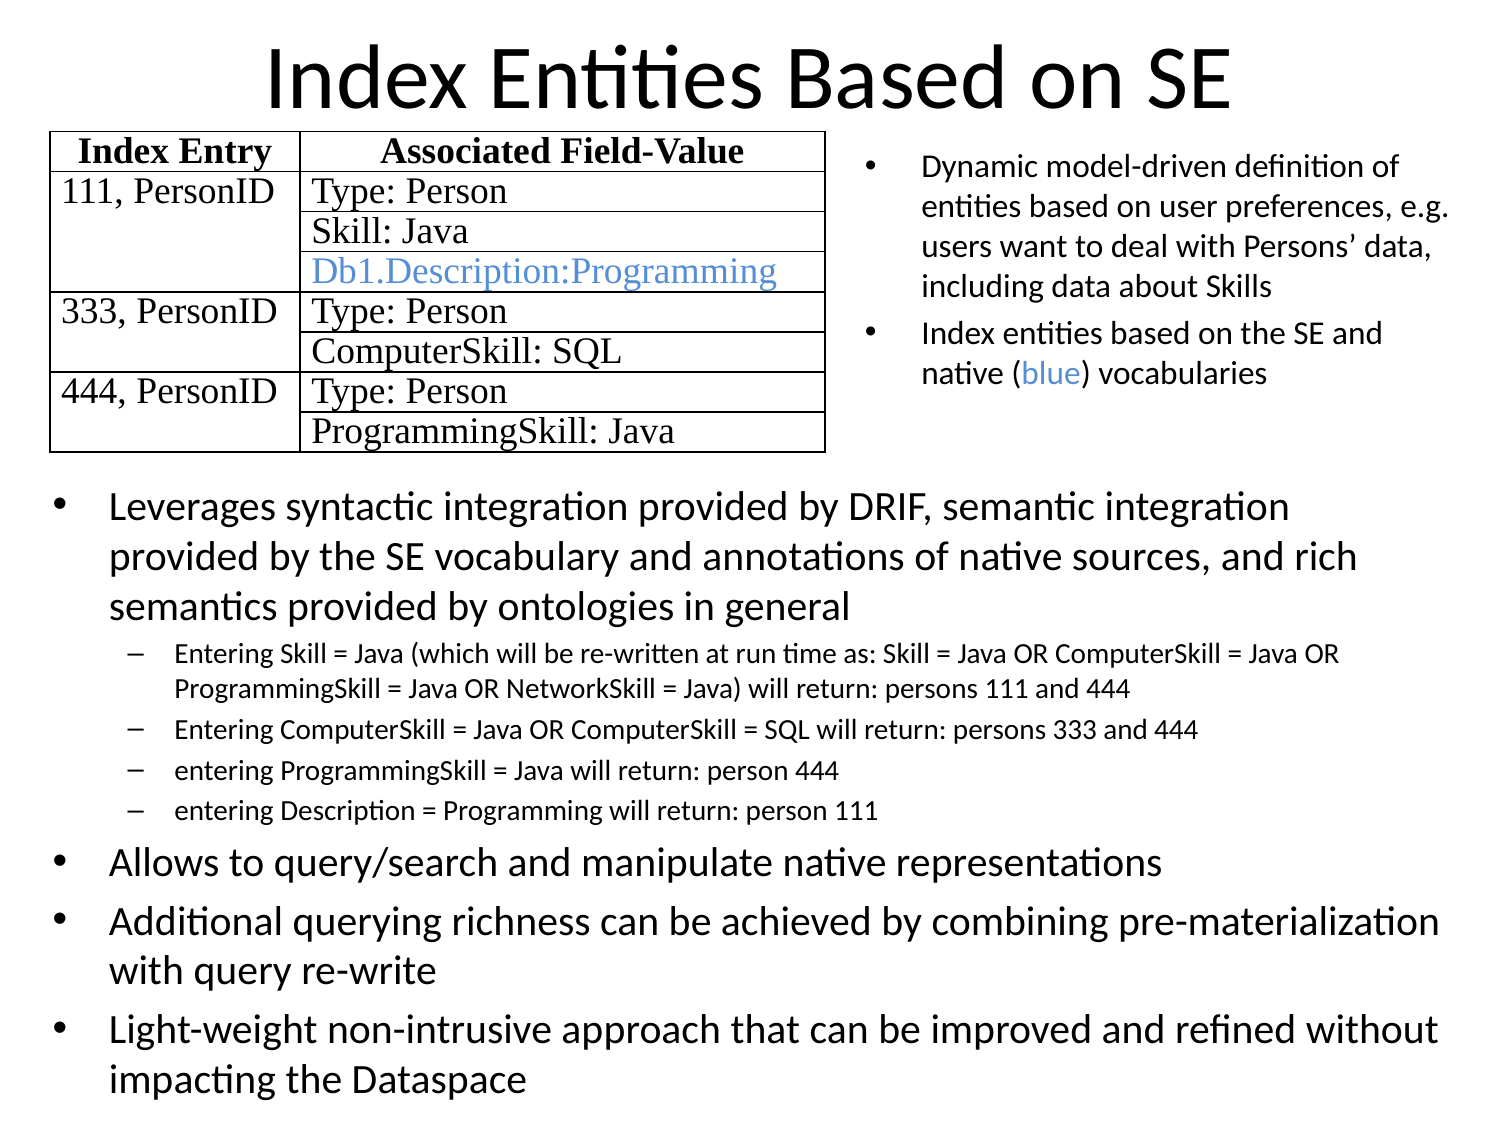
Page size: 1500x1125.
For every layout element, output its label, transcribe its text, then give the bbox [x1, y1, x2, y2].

table_cell Type: Person [301, 293, 824, 331]
list Leverages syntactic integration provided by DRIF, semantic integration provided by the SE vocabulary and annotations of native sources, and rich semantics provided by ontologies in general Entering Skill = Java (which will be re-written at run time as: Skill = Java OR ComputerSkill = Java OR ProgrammingSkill = Java OR NetworkSkill = Java) will return: persons 111 and 444 Entering ComputerSkill = Java OR ComputerSkill = SQL will return: persons 333 and 444 entering ProgrammingSkill = Java will return: person 444 entering Description = Programming will return: person 111 Allows to query/search and manipulate native representations Additional querying richness can be achieved by combining pre-materialization with query re-write Light-weight non-intrusive approach that can be improved and refined without impacting the Dataspace [37, 470, 1463, 1084]
table_cell ComputerSkill: SQL [301, 333, 824, 371]
table_header Index Entry [51, 132, 299, 171]
table_cell 333, PersonID [51, 293, 299, 371]
table_cell Db1.Description:Programming [301, 252, 824, 291]
table_cell ProgrammingSkill: Java [301, 413, 824, 451]
table_cell 111, PersonID [51, 172, 299, 291]
table_cell Type: Person [301, 172, 824, 211]
table_header Associated Field-Value [301, 132, 824, 171]
title Index Entities Based on SE [75, 1, 1425, 143]
text_box Dynamic model-driven definition of entities based on user preferences, e.g. users want to deal with Persons’ data, including data about Skills Index entities based on the SE and native (blue) vocabularies [849, 137, 1475, 439]
table_cell Type: Person [301, 373, 824, 411]
table_cell Skill: Java [301, 212, 824, 251]
table_cell 444, PersonID [51, 373, 299, 451]
